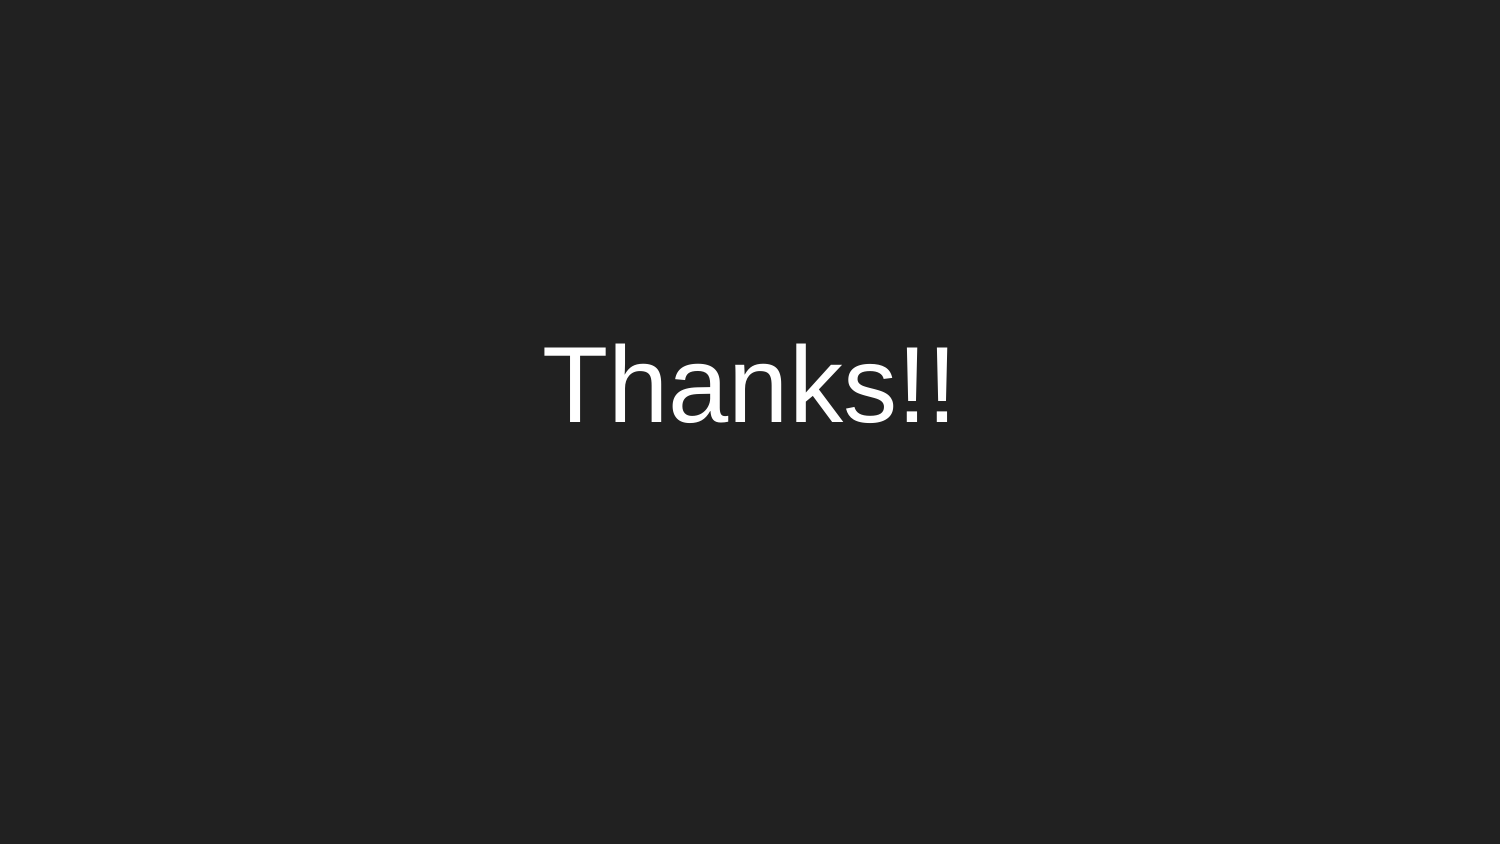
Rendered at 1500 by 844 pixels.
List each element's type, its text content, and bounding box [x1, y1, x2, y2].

title Thanks!! [51, 122, 1449, 459]
